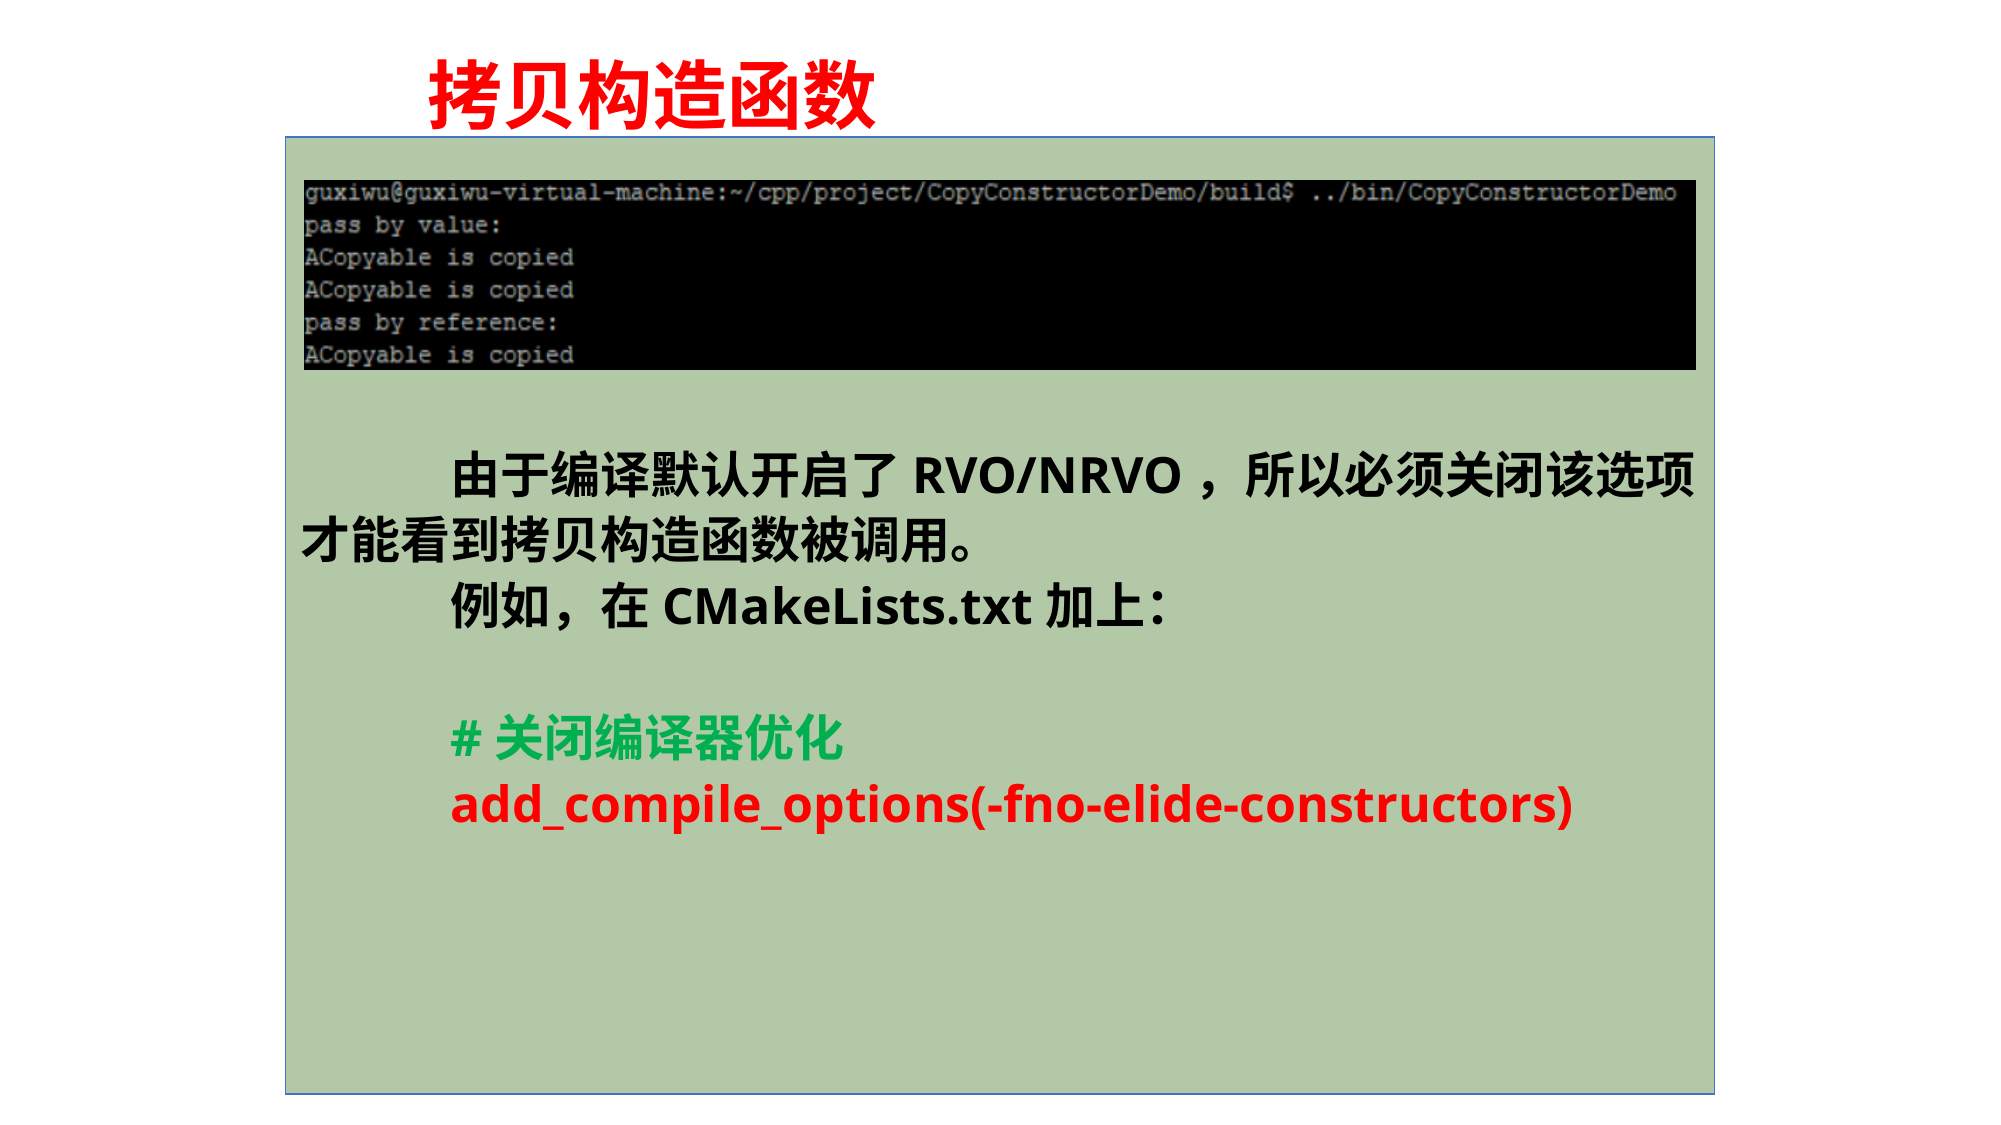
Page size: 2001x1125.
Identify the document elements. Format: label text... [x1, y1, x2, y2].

picture [304, 180, 1696, 370]
title 拷贝构造函数 [337, 31, 1613, 137]
text_box 由于编译默认开启了RVO/NRVO，所以必须关闭该选项才能看到拷贝构造函数被调用。 例如，在CMakeLists.txt加上： #关闭编译器优化 add_compile_options(-fno-elide-constructors) [285, 137, 1715, 1094]
